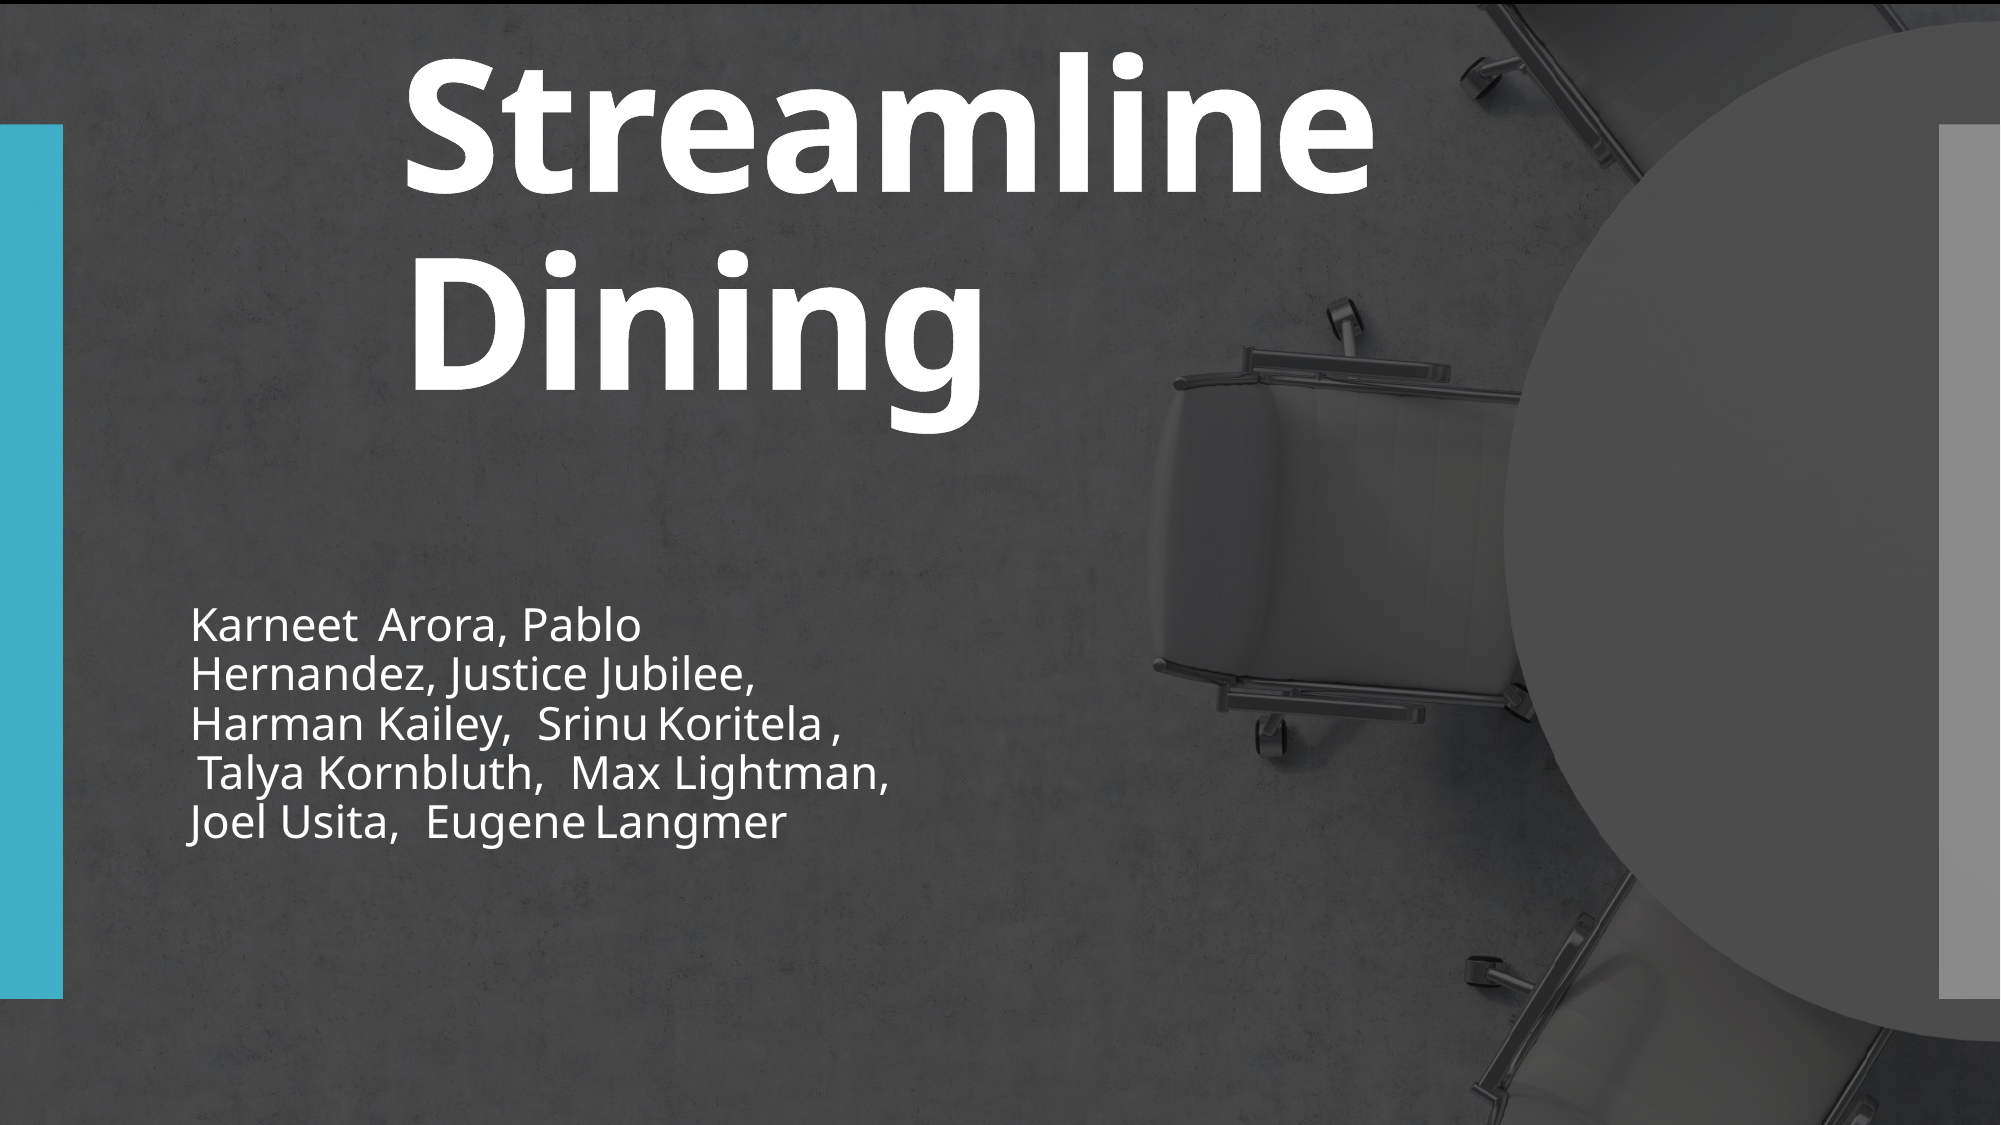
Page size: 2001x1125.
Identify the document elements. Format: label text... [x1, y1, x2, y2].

text_box [1870, 0, 2000, 4]
picture [0, 4, 2000, 1125]
text_box [0, 0, 384, 4]
title Streamline Dining [384, 0, 1870, 4]
